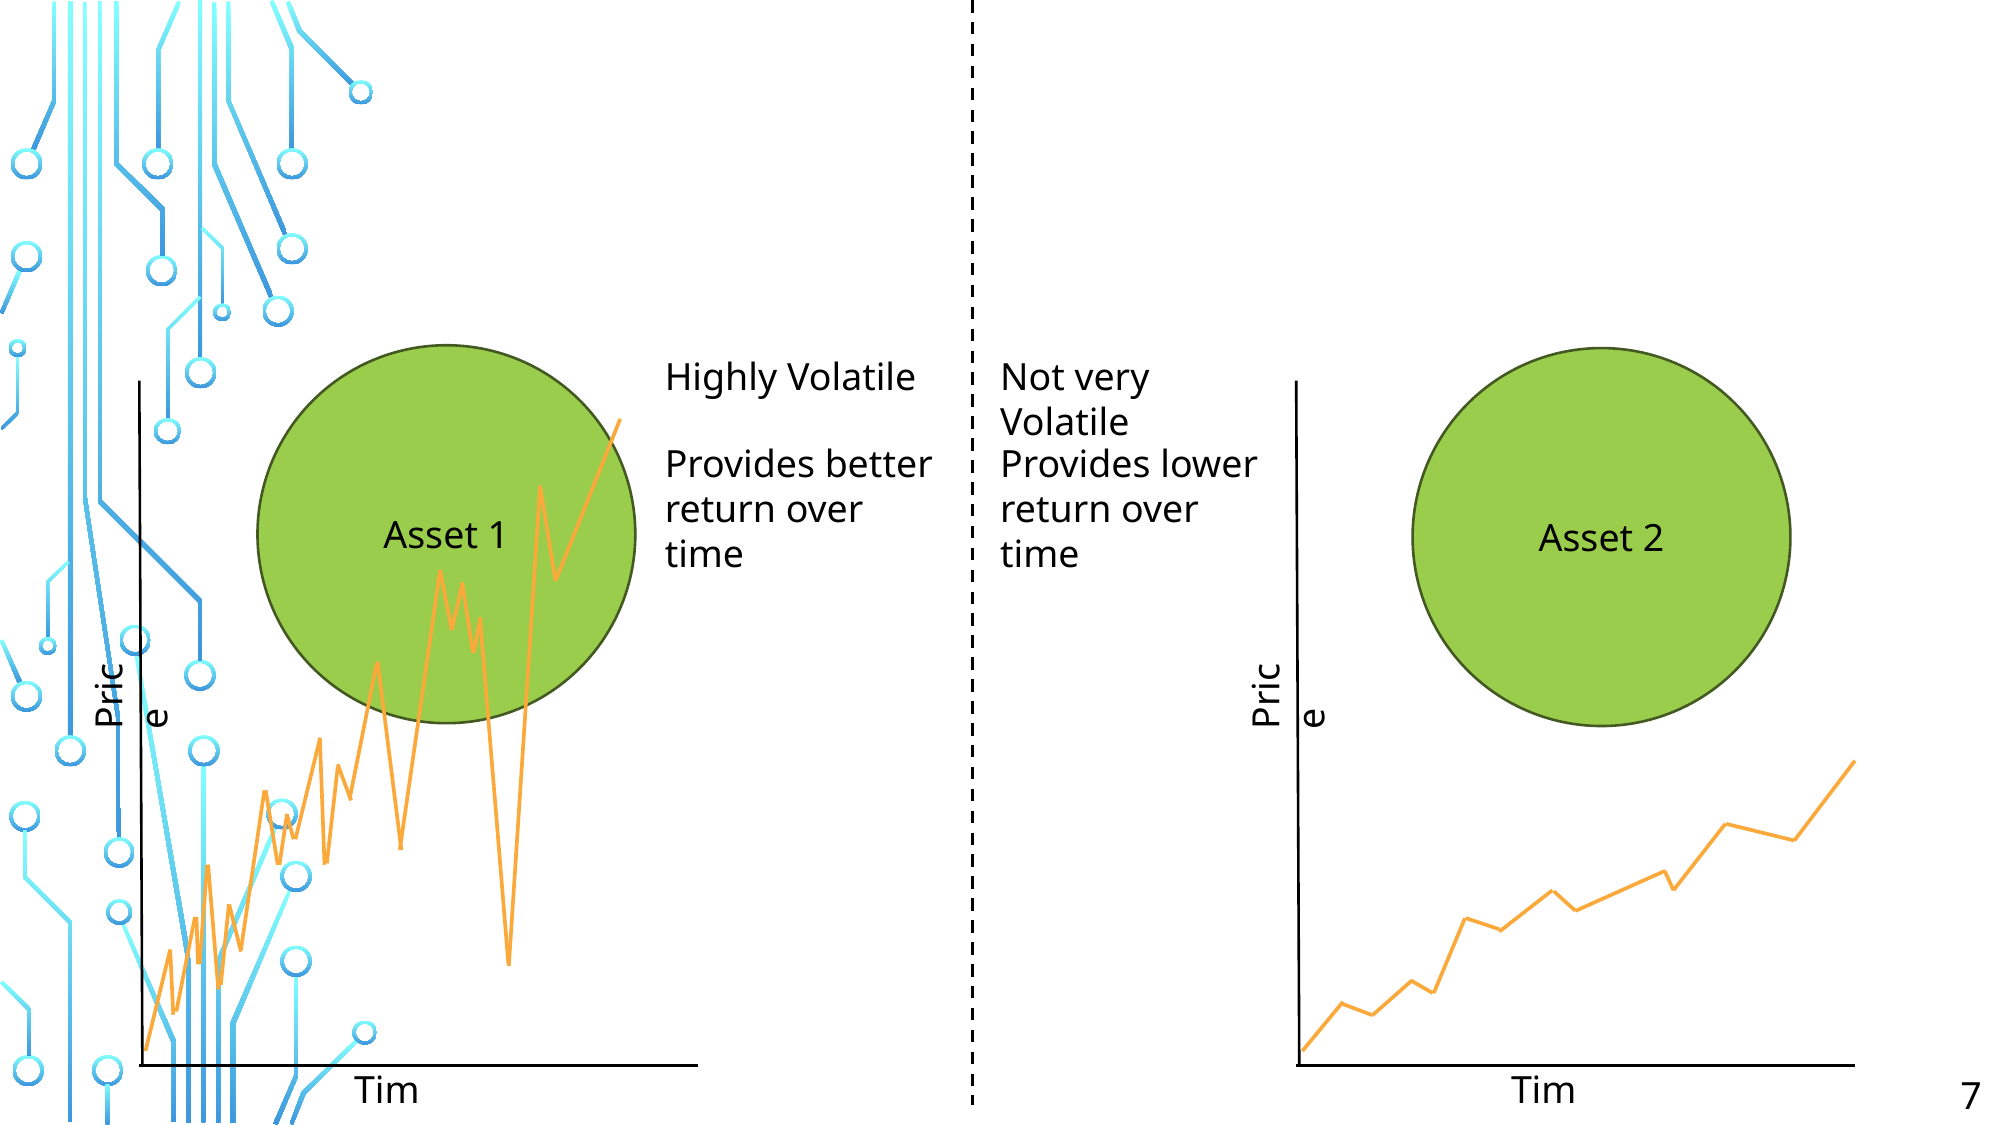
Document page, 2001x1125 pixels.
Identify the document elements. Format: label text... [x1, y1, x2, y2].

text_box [257, 344, 636, 380]
text_box Provides lower return over time [985, 432, 1234, 583]
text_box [1412, 347, 1791, 380]
text_box Highly Volatile [650, 345, 948, 405]
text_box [77, 380, 699, 1120]
text_box Provides better return over time [699, 432, 948, 583]
text_box 7 [1942, 1064, 2000, 1125]
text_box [1234, 380, 1856, 1120]
text_box Not very Volatile [985, 345, 1284, 432]
